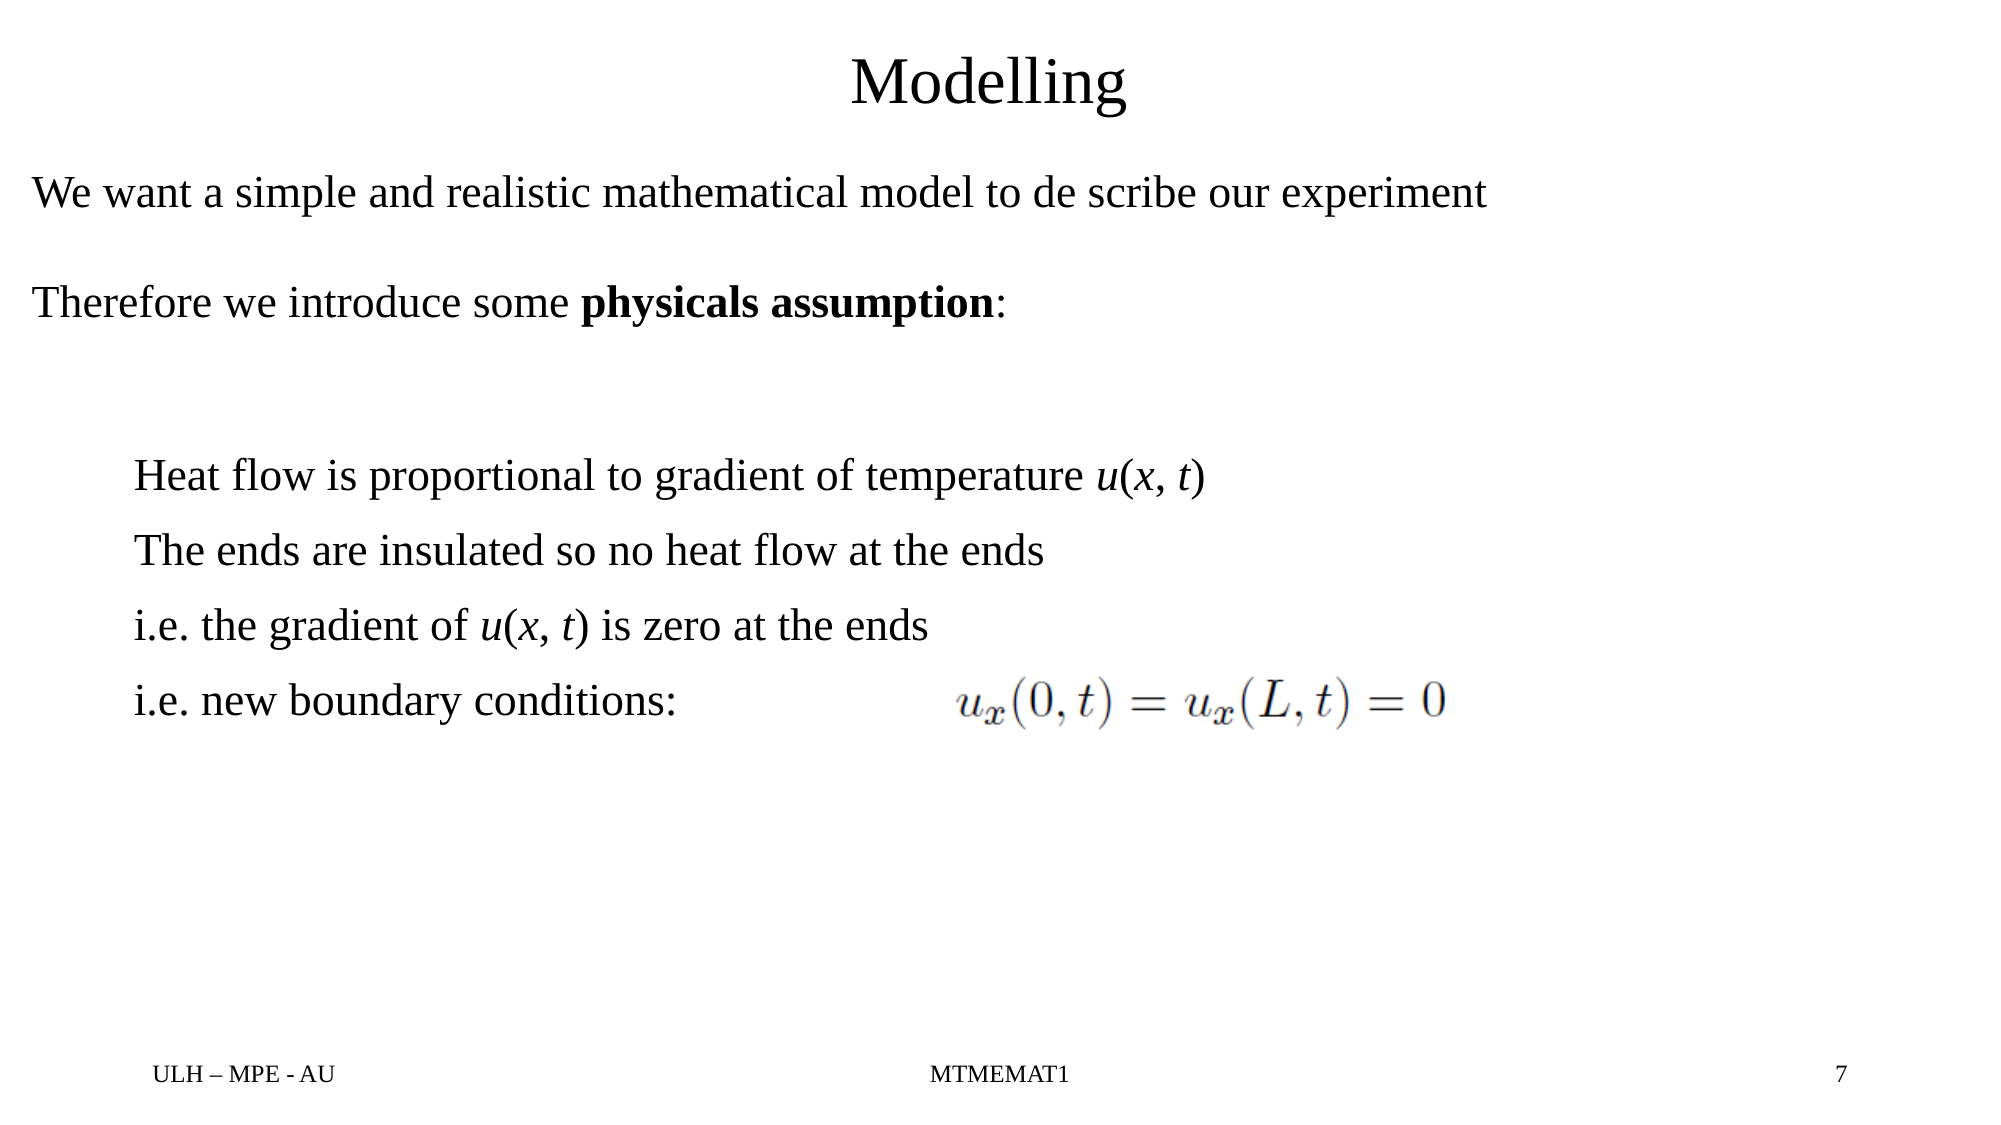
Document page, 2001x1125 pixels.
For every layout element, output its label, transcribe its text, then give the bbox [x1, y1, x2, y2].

text_box We want a simple and realistic mathematical model to de scribe our experiment Therefore we introduce some physicals assumption: [16, 153, 1979, 334]
slide_number ULH – MPE - AU [137, 1042, 588, 1103]
text_box Heat flow is proportional to gradient of temperature u(x, t) The ends are insulated so no heat flow at the ends i.e. the gradient of u(x, t) is zero at the ends i.e. new boundary conditions: [118, 437, 1670, 732]
slide_number 7 [1412, 1042, 1863, 1103]
footer MTMEMAT1 [662, 1042, 1338, 1103]
picture [946, 669, 1459, 736]
title Modelling [46, 19, 1934, 144]
